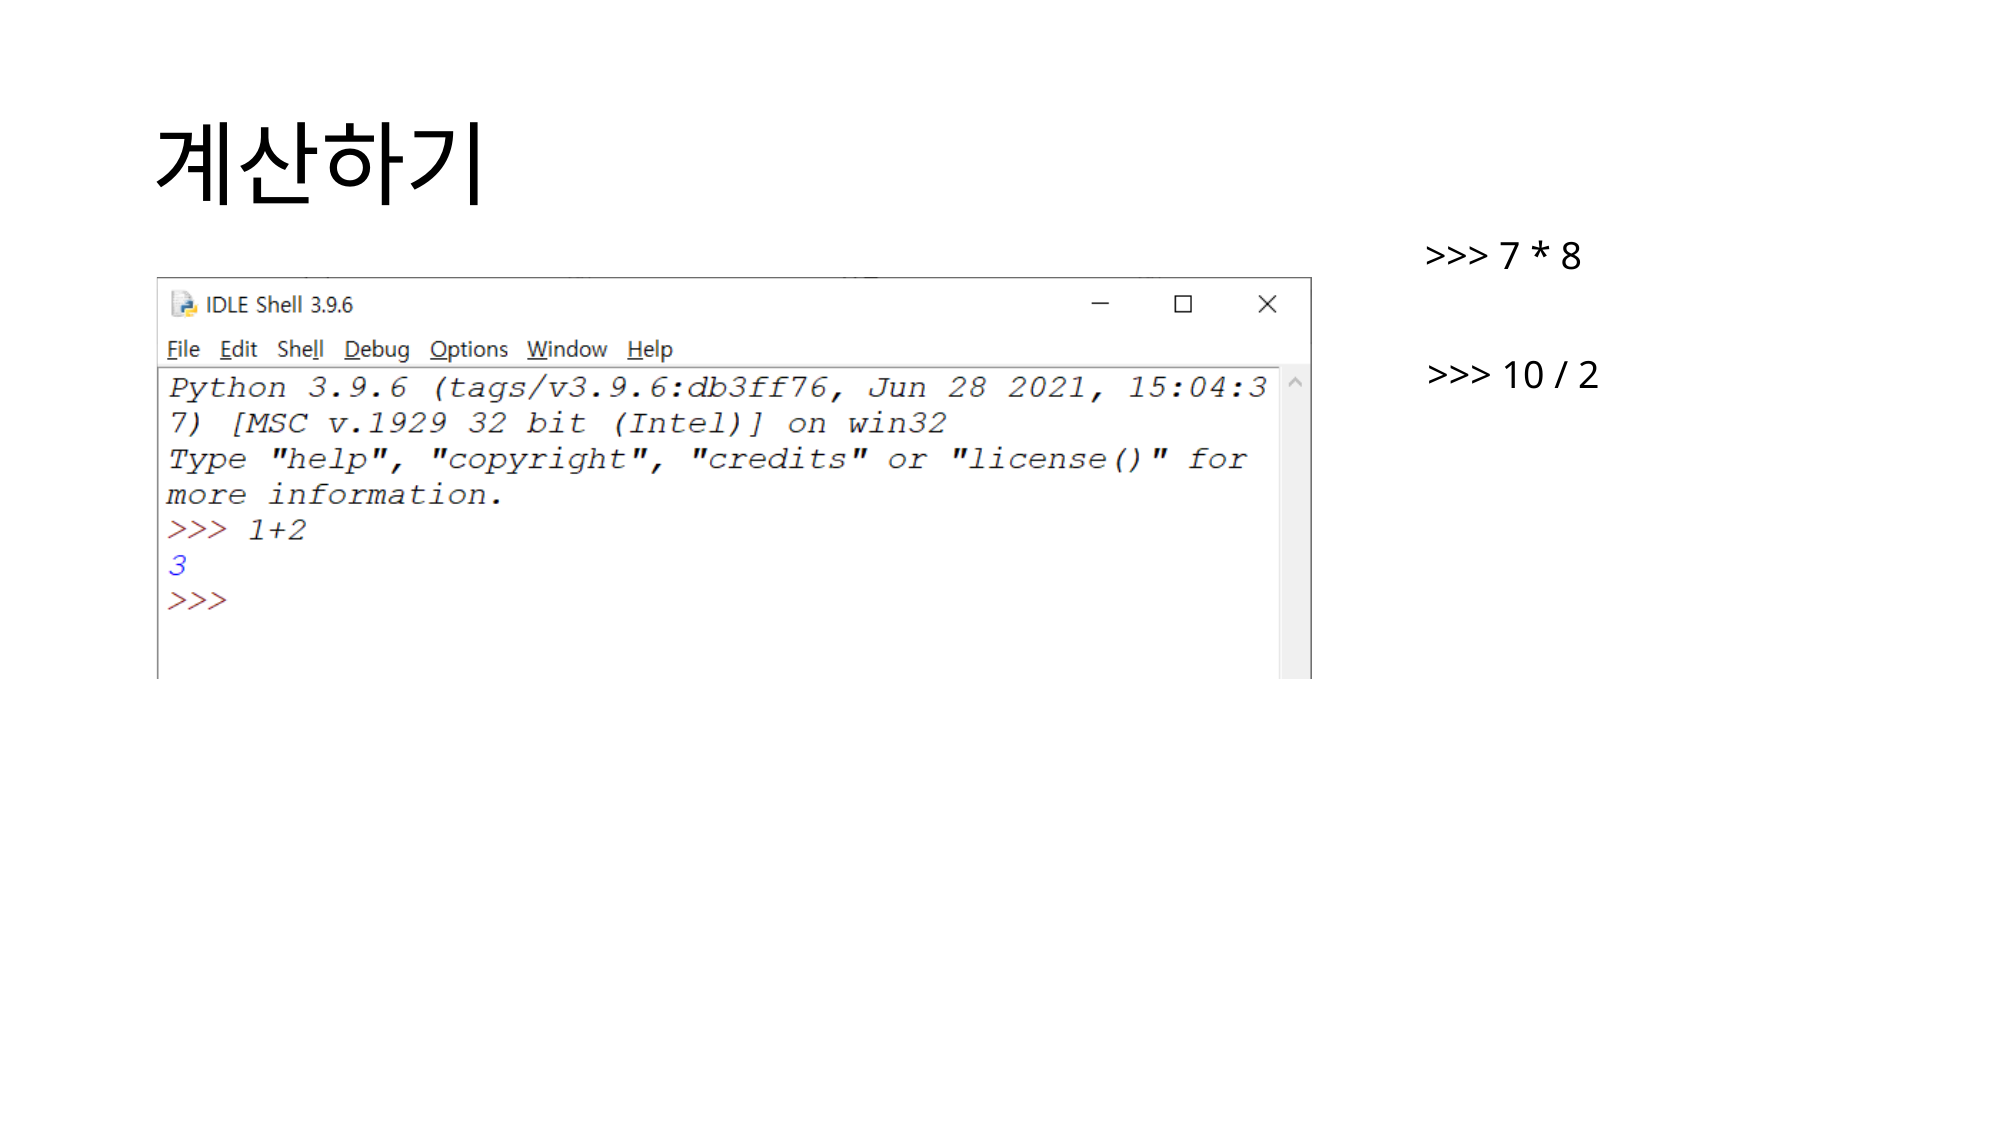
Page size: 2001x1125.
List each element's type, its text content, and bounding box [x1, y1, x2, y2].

title 계산하기 [137, 59, 1863, 278]
text_box >>> 7 * 8 [1410, 224, 1598, 285]
text_box >>> 10 / 2 [1412, 343, 1615, 404]
picture [156, 277, 1312, 679]
